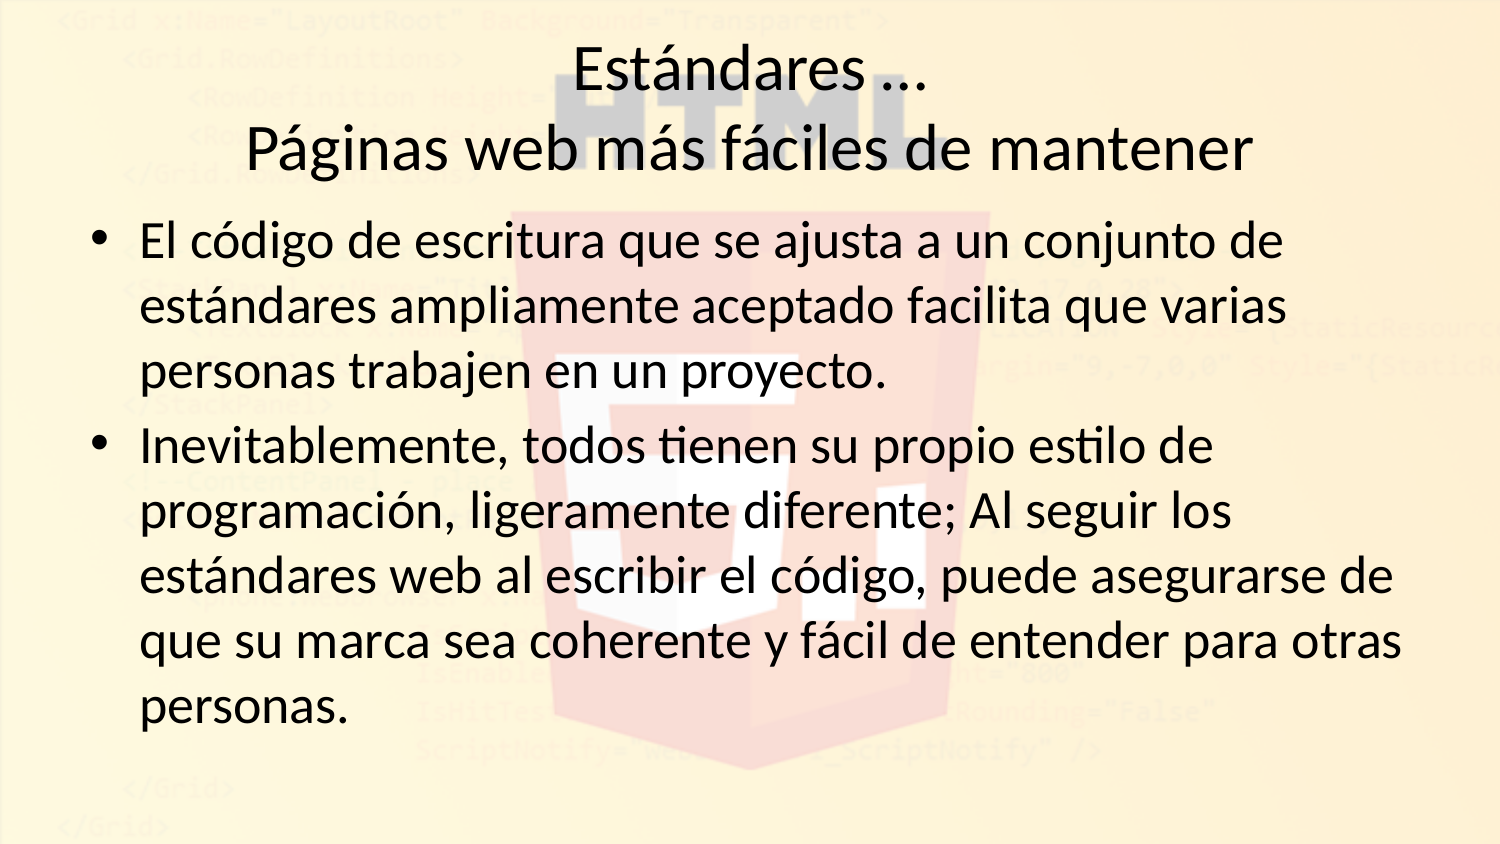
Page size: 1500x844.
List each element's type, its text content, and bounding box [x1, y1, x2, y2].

list El código de escritura que se ajusta a un conjunto de estándares ampliamente aceptado facilita que varias personas trabajen en un proyecto. Inevitablemente, todos tienen su propio estilo de programación, ligeramente diferente; Al seguir los estándares web al escribir el código, puede asegurarse de que su marca sea coherente y fácil de entender para otras personas. [75, 196, 1425, 754]
title Estándares … Páginas web más fáciles de mantener [75, 33, 1425, 175]
